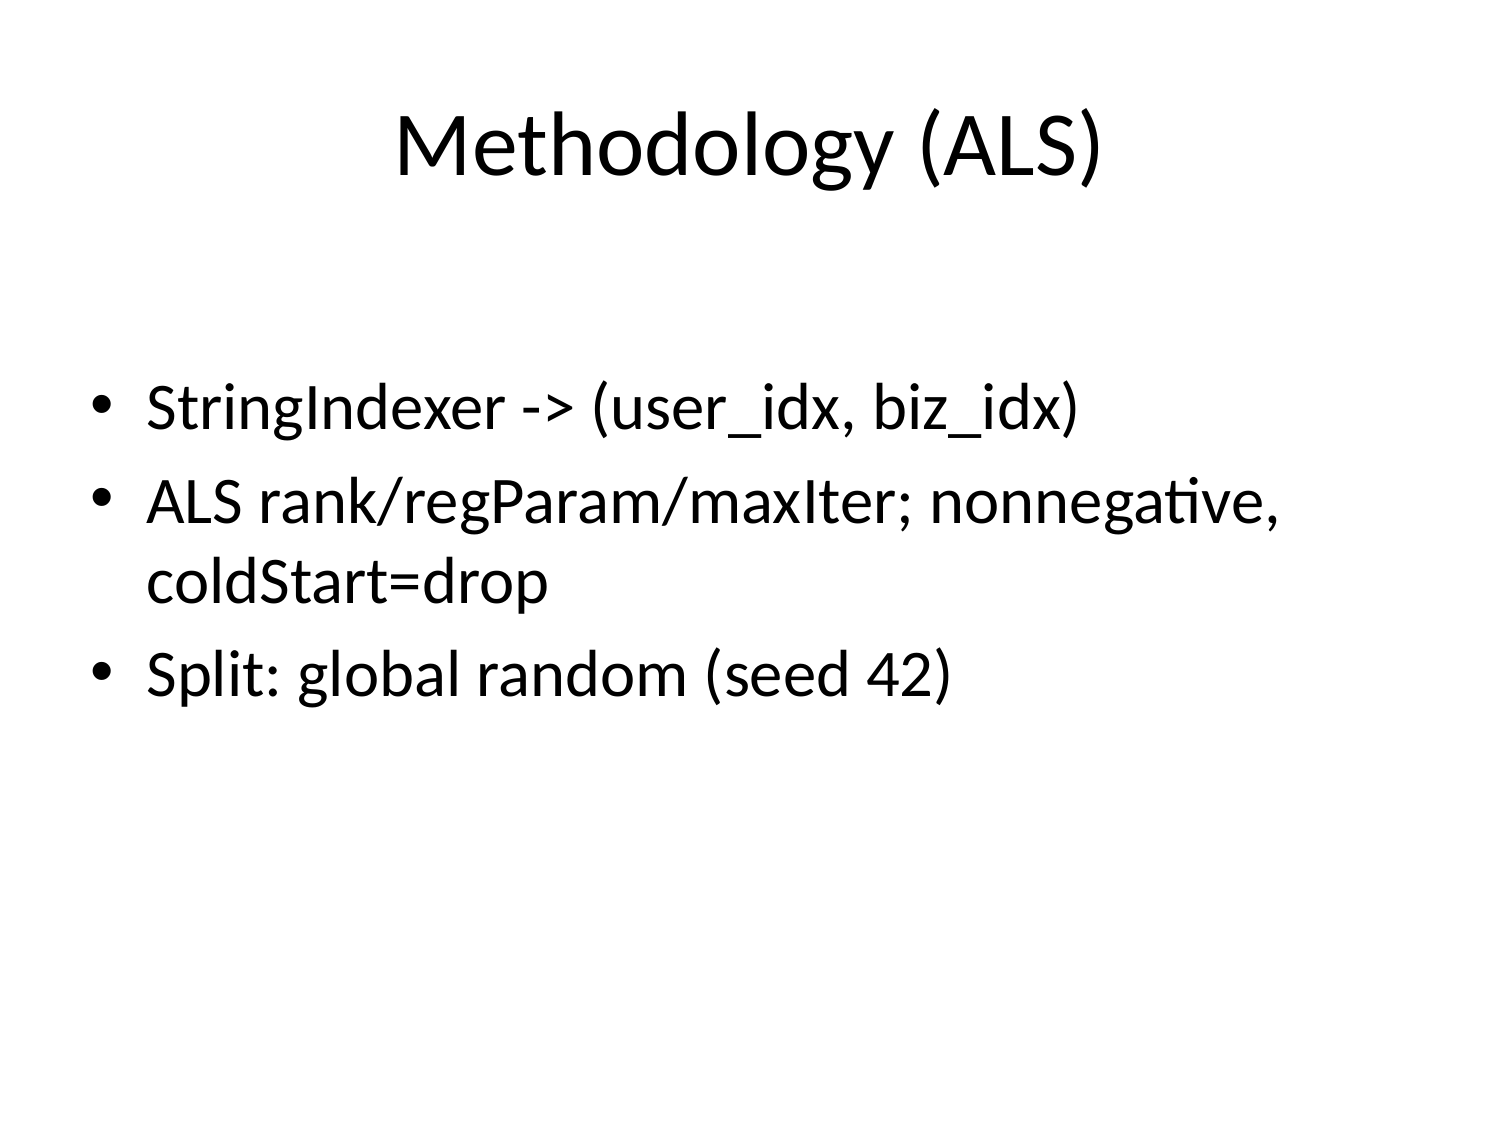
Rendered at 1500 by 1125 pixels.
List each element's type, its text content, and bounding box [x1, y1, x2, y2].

list StringIndexer -> (user_idx, biz_idx) ALS rank/regParam/maxIter; nonnegative, coldStart=drop Split: global random (seed 42) [75, 262, 1425, 1005]
title Methodology (ALS) [75, 45, 1425, 233]
